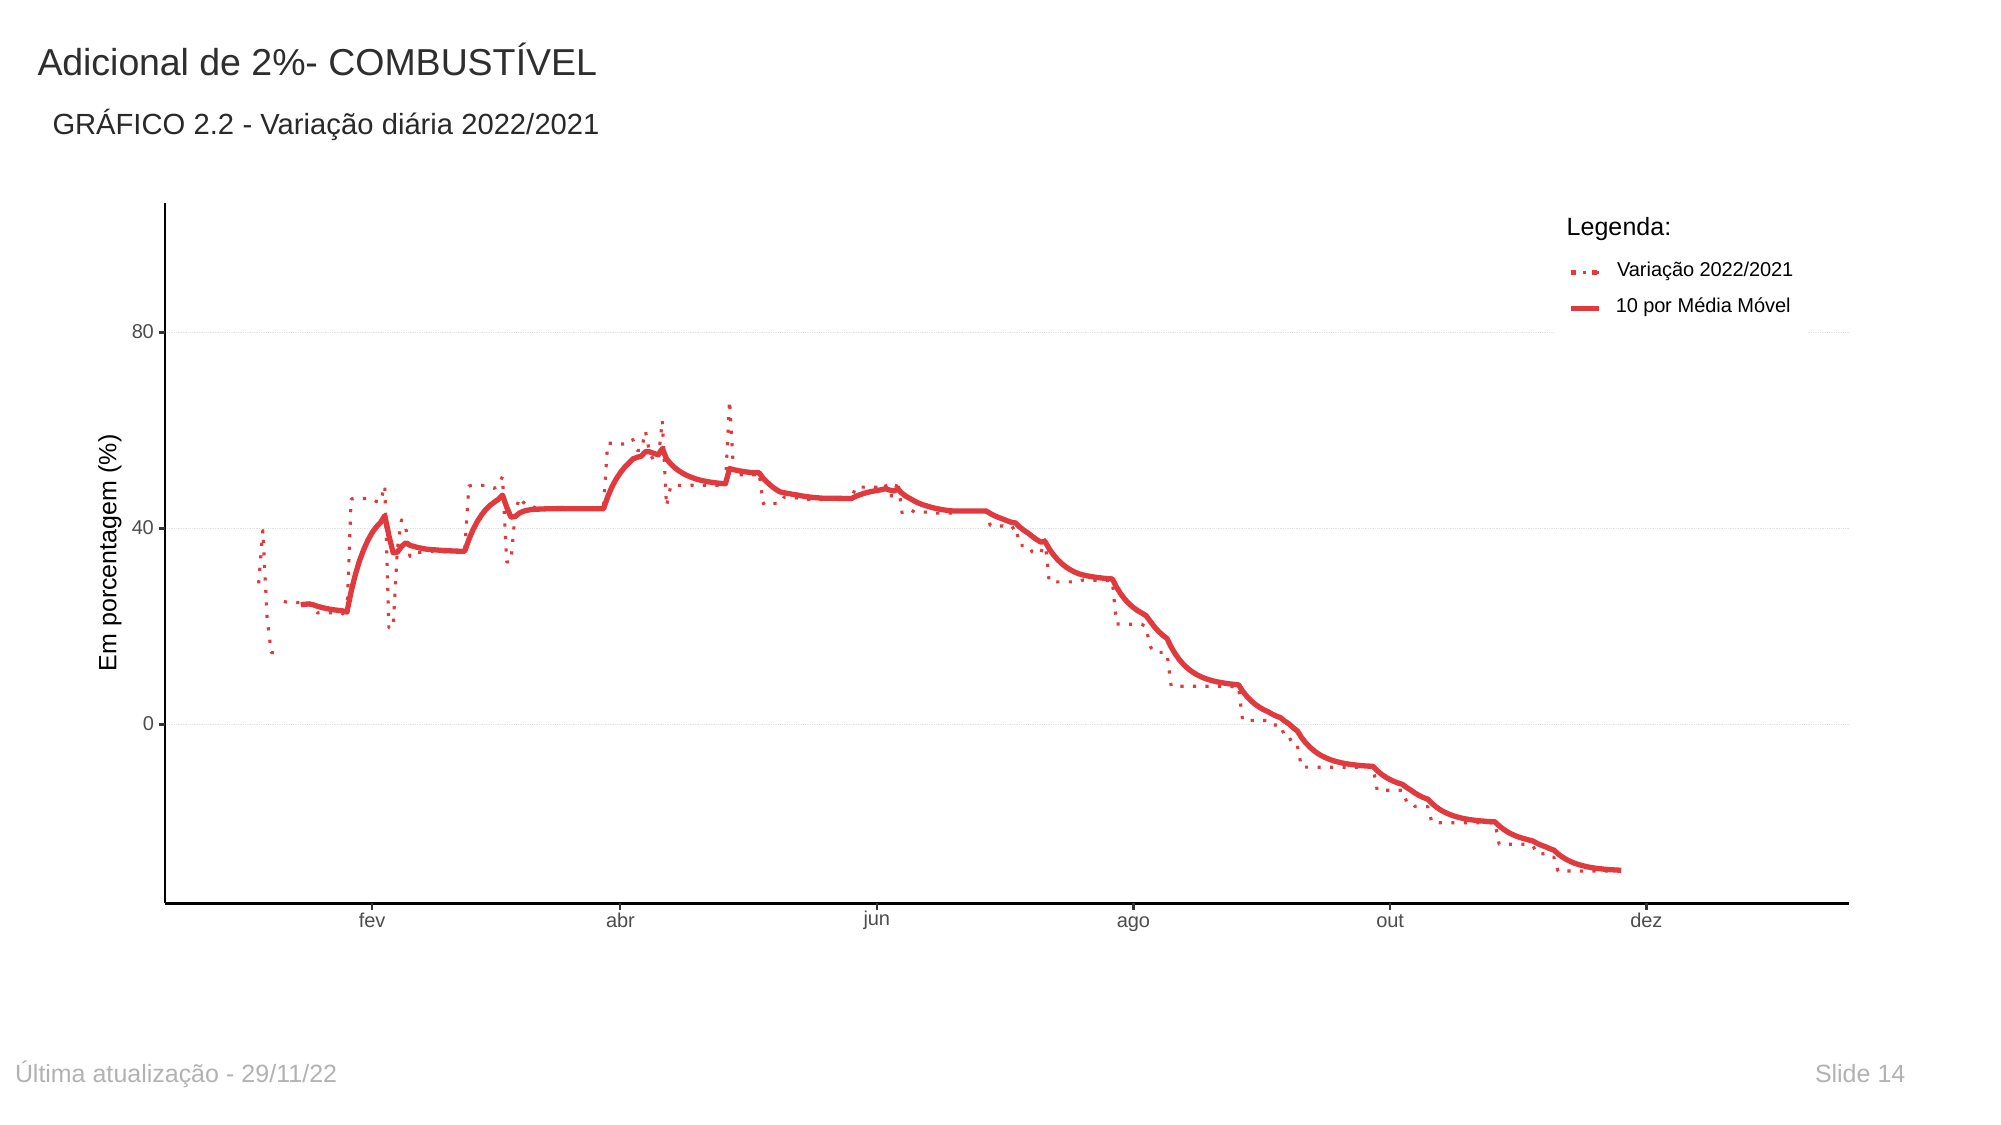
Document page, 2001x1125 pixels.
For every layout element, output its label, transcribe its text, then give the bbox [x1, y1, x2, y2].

list Adicional de 2%- COMBUSTÍVEL [22, 29, 1223, 119]
list Slide 14 [1800, 1050, 1935, 1095]
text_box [89, 149, 1862, 975]
list Última atualização - 29/11/22 [0, 1050, 975, 1095]
list GRÁFICO 2.2 - Variação diária 2022/2021 [37, 97, 1013, 143]
